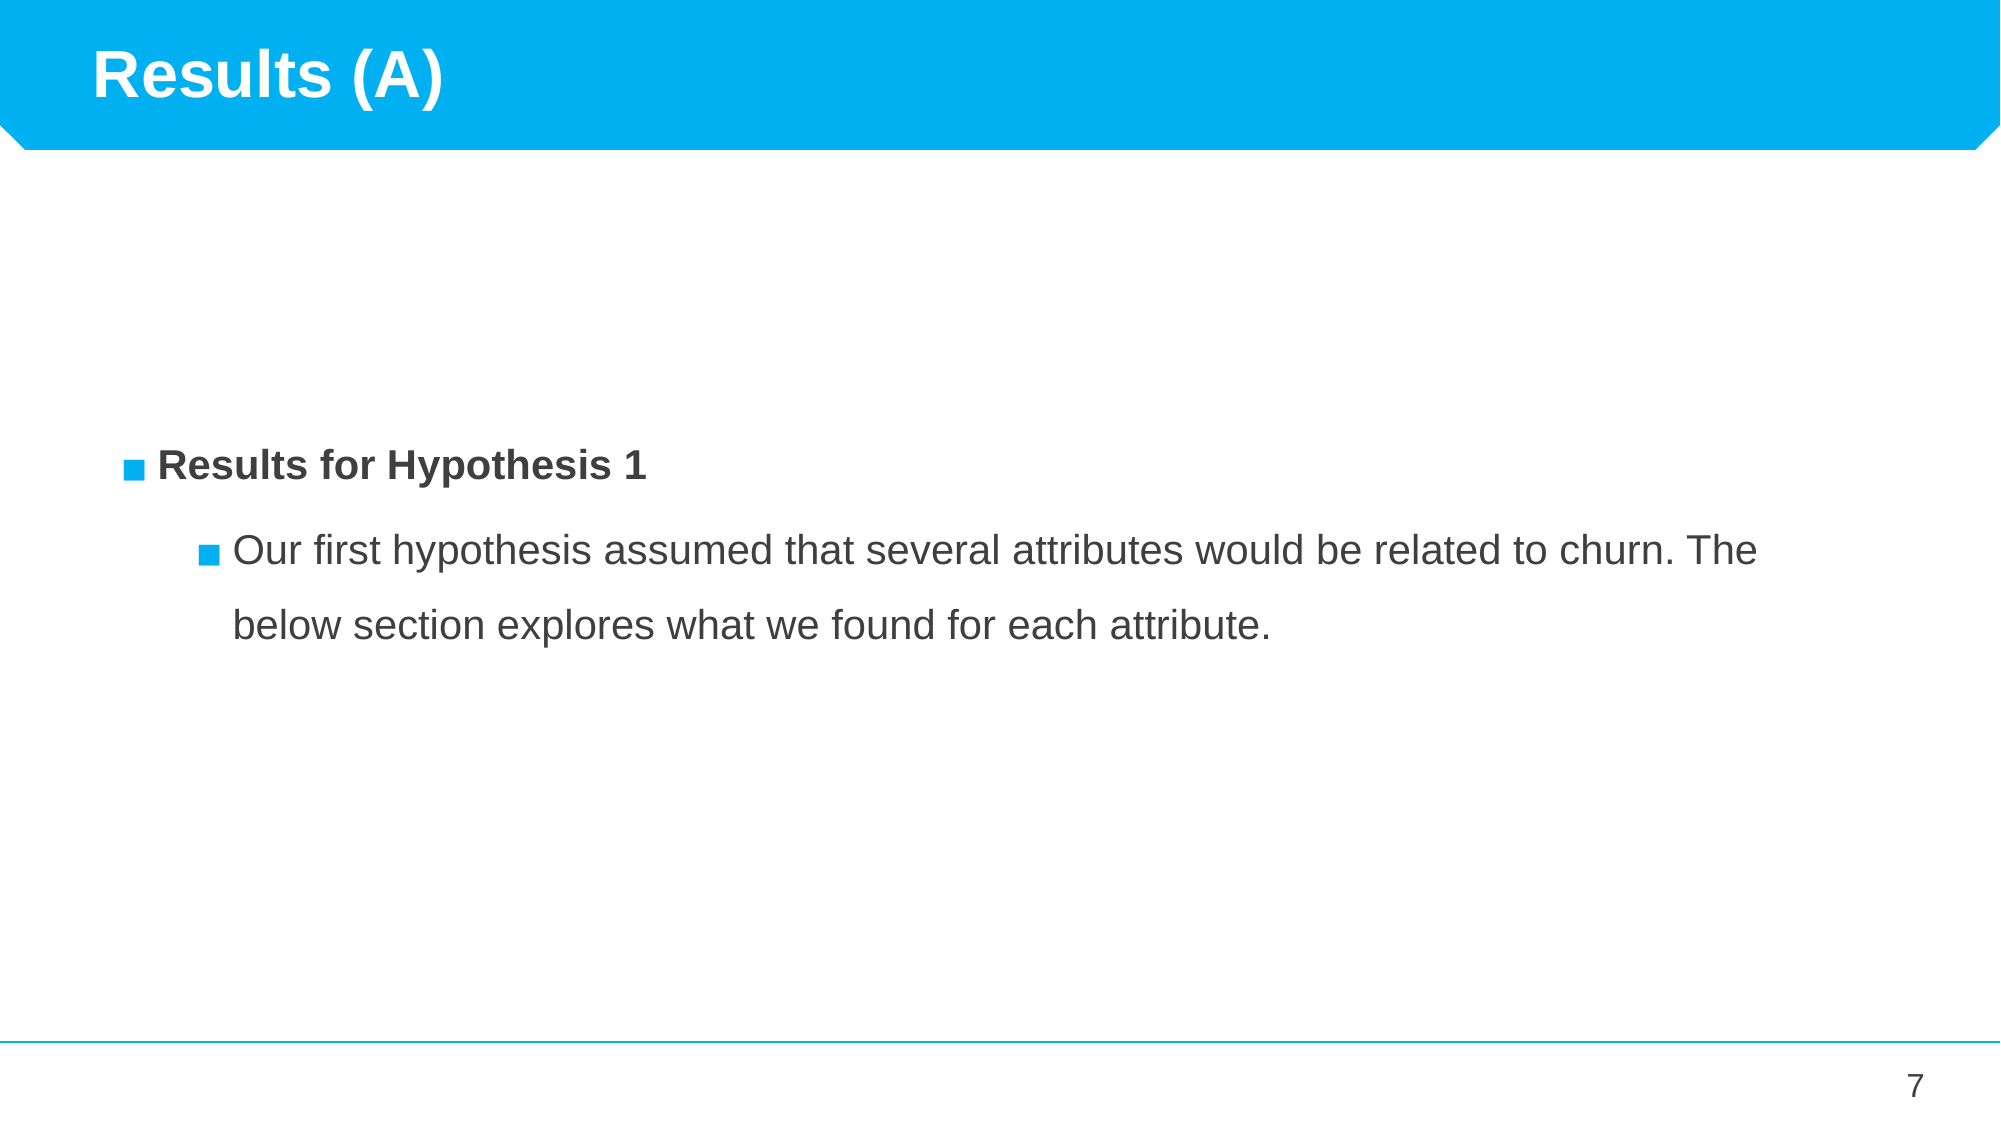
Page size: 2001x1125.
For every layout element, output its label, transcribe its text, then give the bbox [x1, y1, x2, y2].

text_box Results (A) [77, 30, 1698, 122]
text_box ‹#› [1489, 1054, 1940, 1115]
text_box [0, 0, 2000, 150]
list Results for Hypothesis 1 Our first hypothesis assumed that several attributes would be related to churn. The below section explores what we found for each attribute. [105, 405, 1895, 720]
